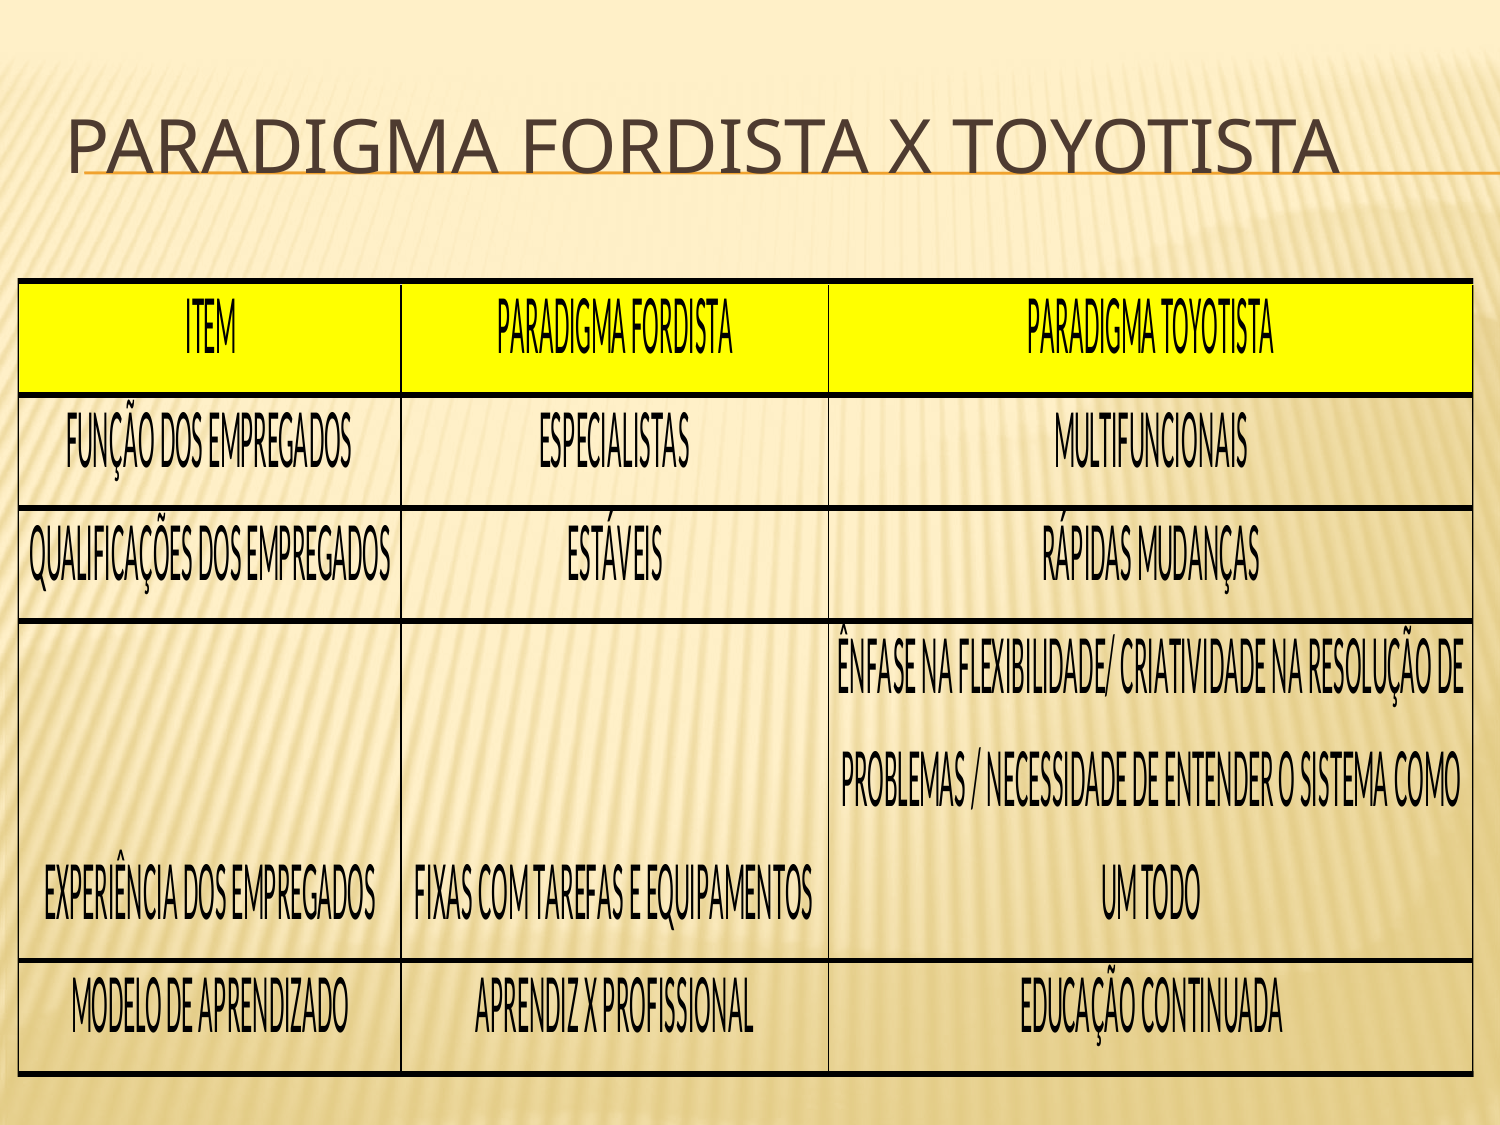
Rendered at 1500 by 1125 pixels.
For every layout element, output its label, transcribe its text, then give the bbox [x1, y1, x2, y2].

title PARADIGMA FORDISTA X TOYOTISTA [50, 75, 1475, 213]
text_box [17, 278, 1476, 1083]
